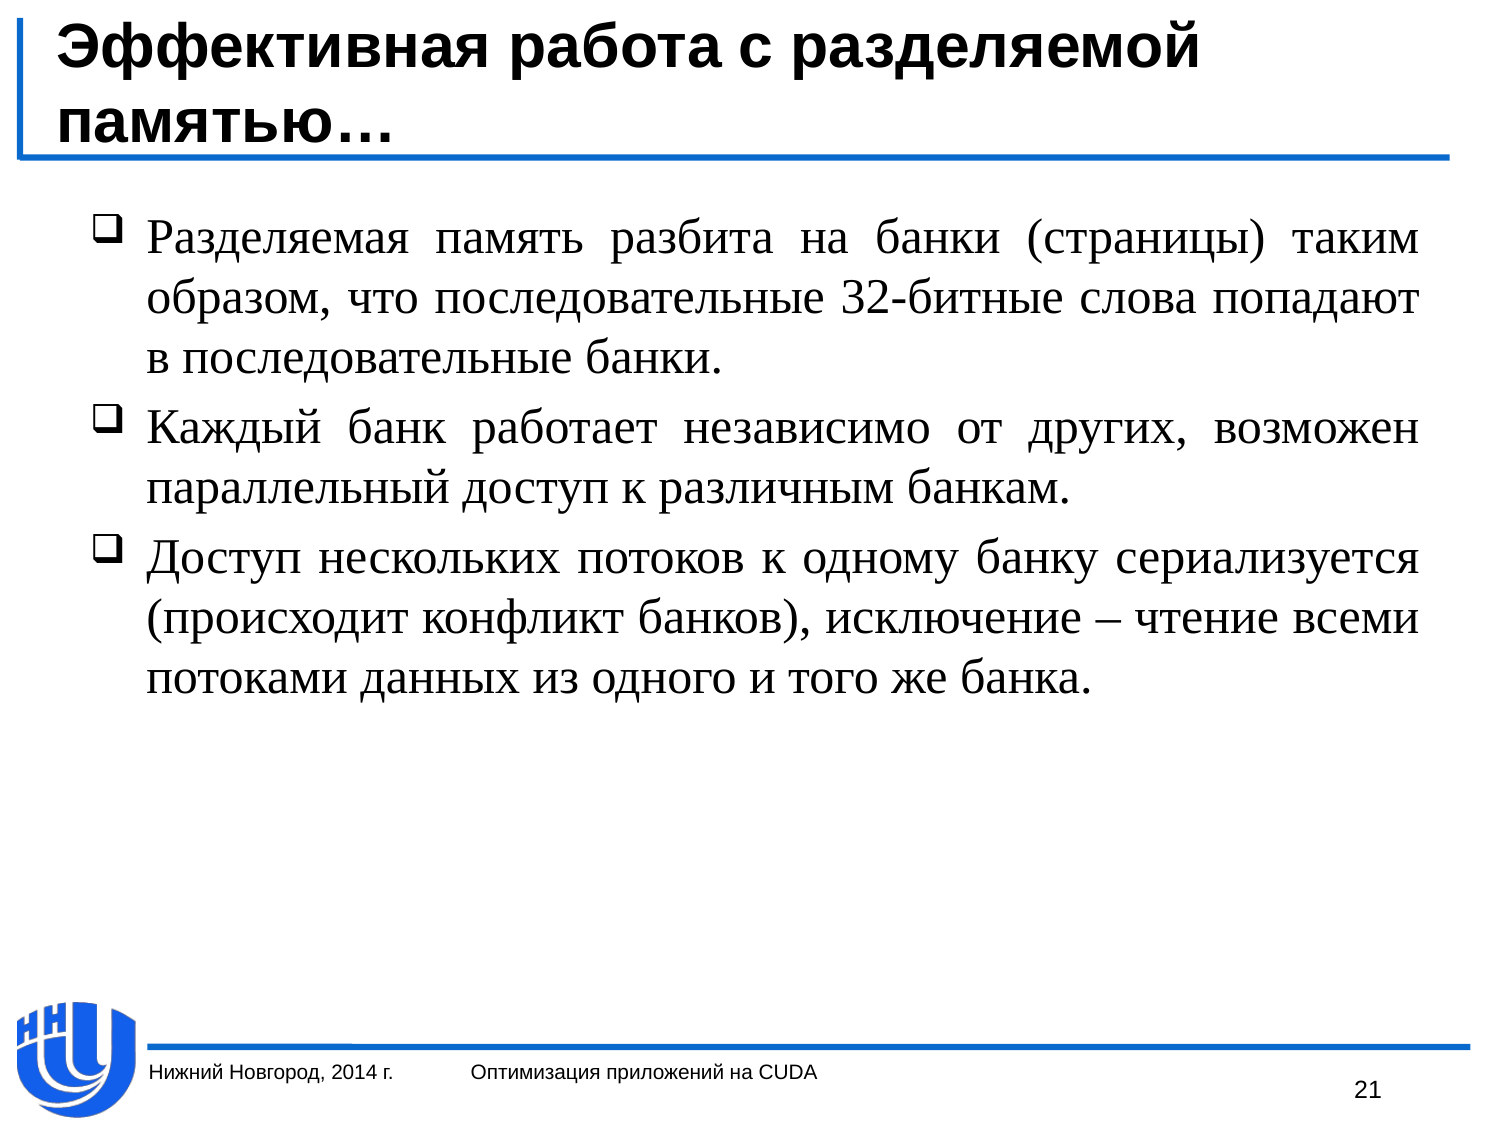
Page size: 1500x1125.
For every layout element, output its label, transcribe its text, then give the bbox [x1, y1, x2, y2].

picture [17, 1002, 148, 1118]
slide_number Нижний Новгород, 2014 г. [133, 1051, 445, 1125]
list Разделяемая память разбита на банки (страницы) таким образом, что последовательные 32-битные слова попадают в последовательные банки. Каждый банк работает независимо от других, возможен параллельный доступ к различным банкам. Доступ нескольких потоков к одному банку сериализуется (происходит конфликт банков), исключение – чтение всеми потоками данных из одного и того же банка. [74, 196, 1436, 1012]
slide_number 21 [1338, 1051, 1482, 1125]
title Эффективная работа с разделяемой памятью… [41, 33, 1417, 127]
footer Оптимизация приложений на CUDA [455, 1051, 1329, 1125]
